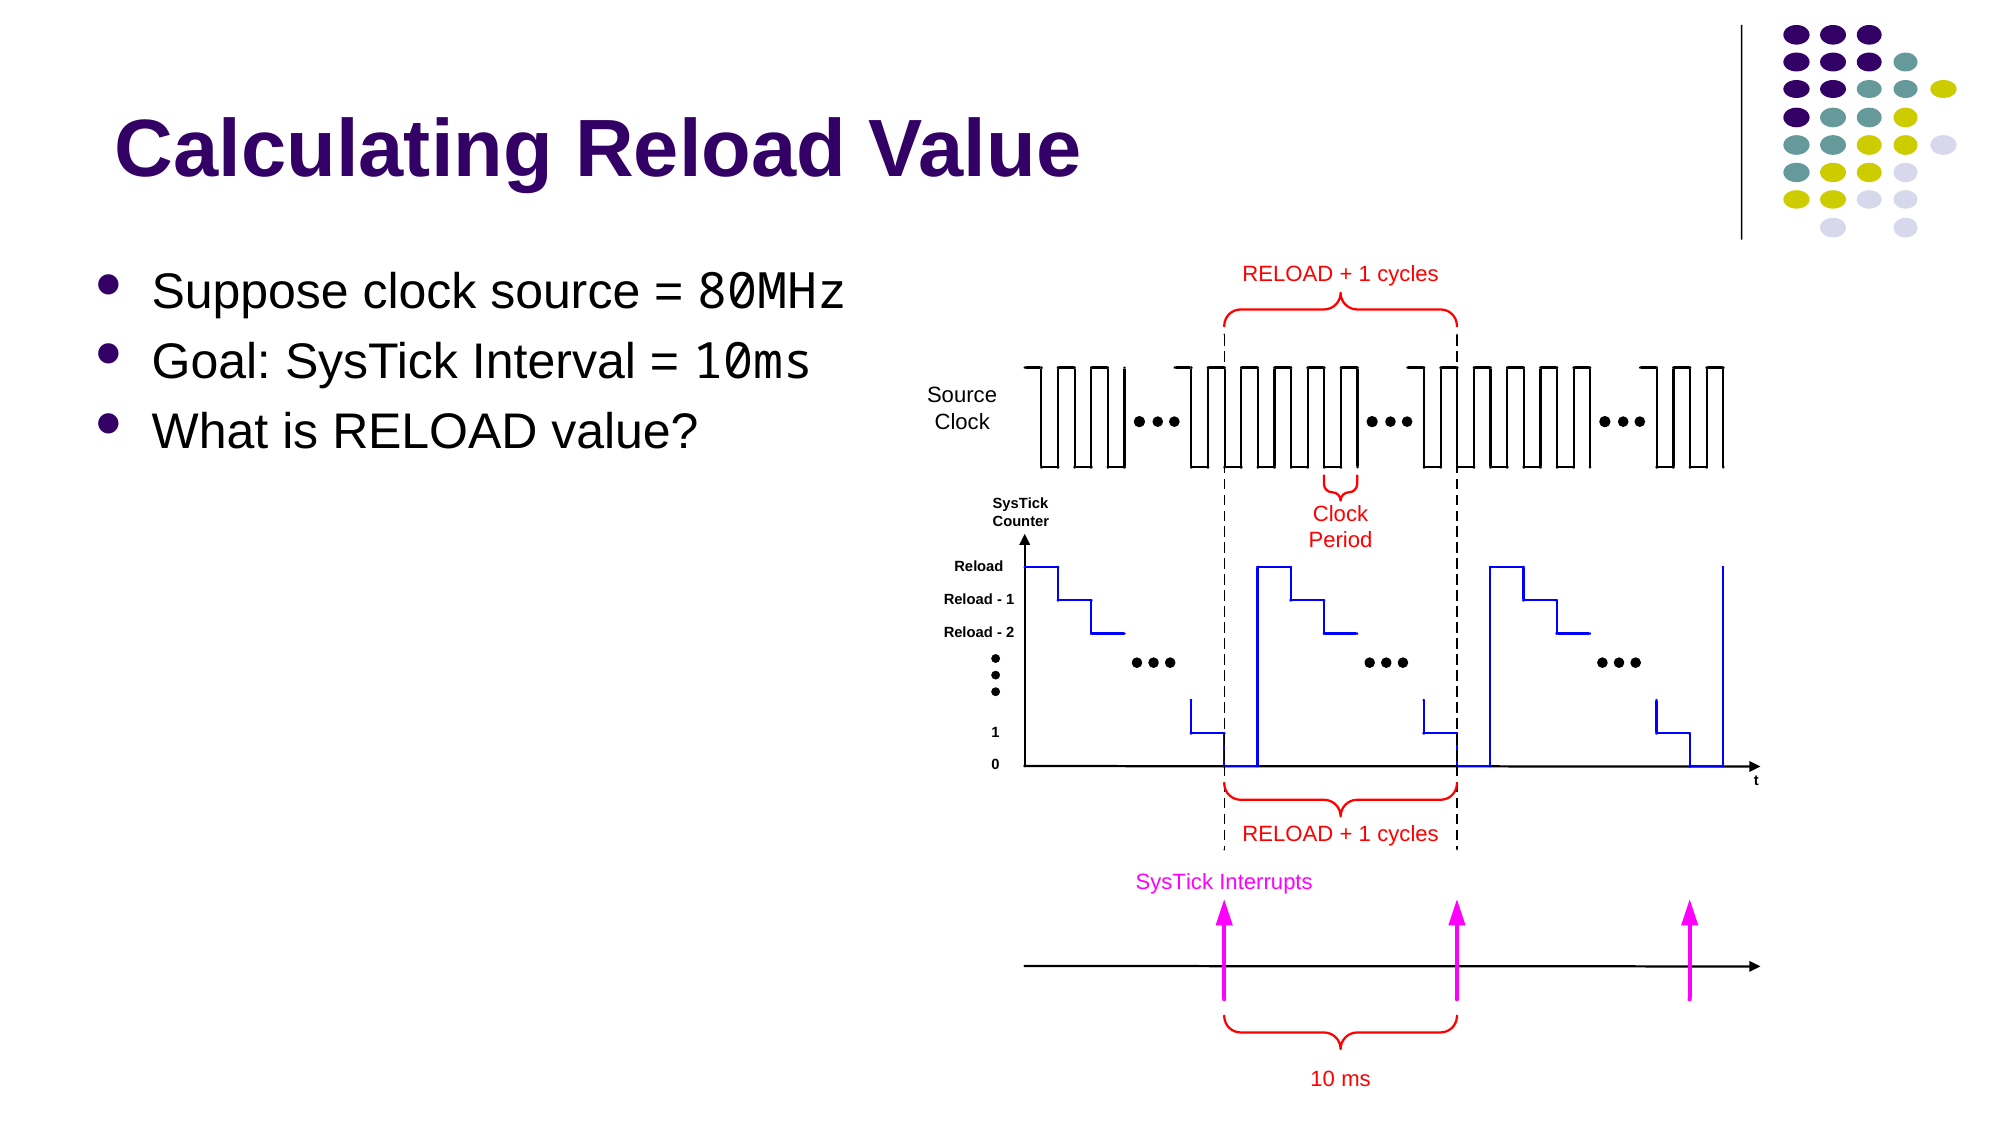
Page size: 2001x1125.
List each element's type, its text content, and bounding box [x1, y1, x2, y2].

title Calculating Reload Value [99, 42, 1750, 200]
picture [924, 255, 1763, 1096]
text_box Suppose clock source = 80MHz Goal: SysTick Interval = 10ms What is RELOAD value? [80, 251, 881, 489]
